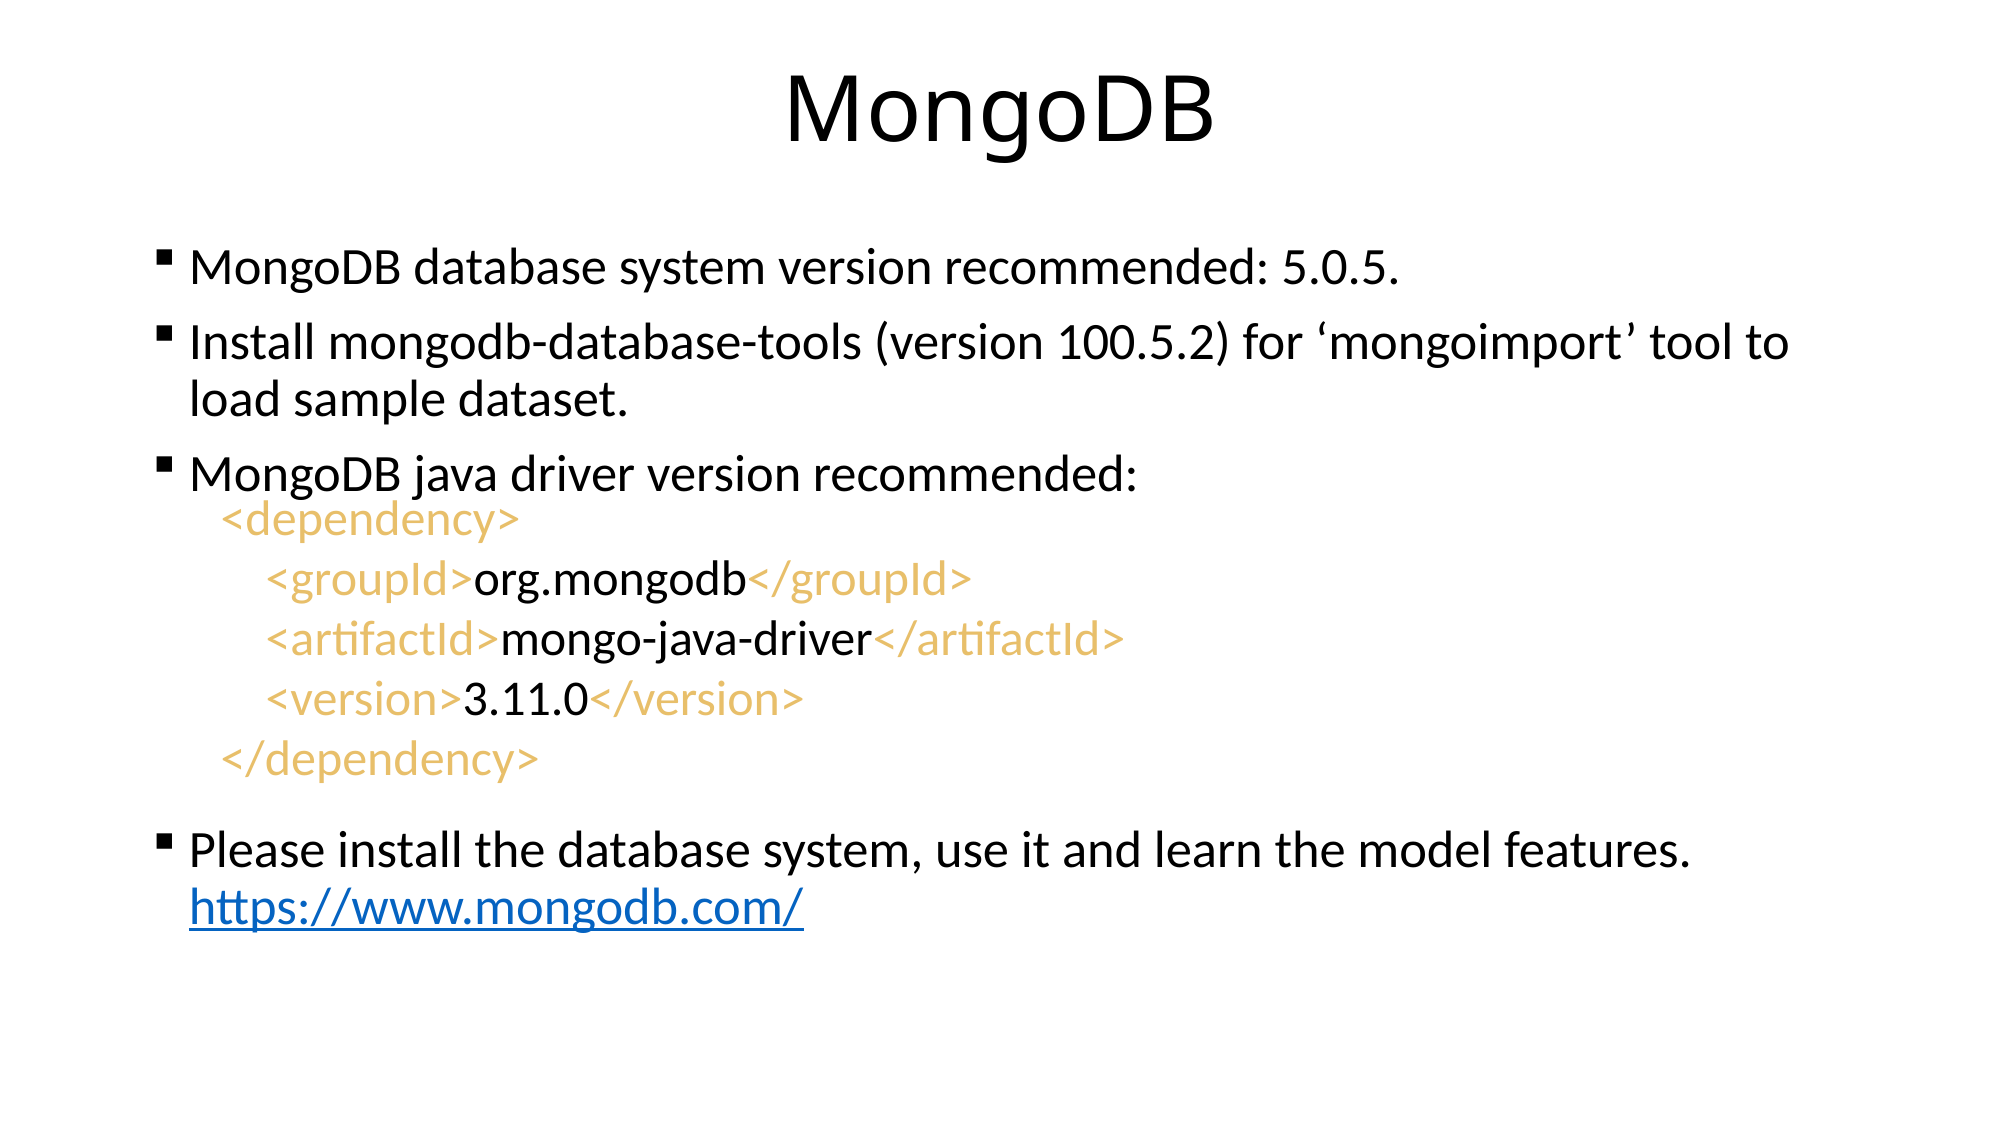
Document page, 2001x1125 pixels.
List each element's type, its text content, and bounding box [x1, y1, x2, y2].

text_box <dependency> <groupId>org.mongodb</groupId> <artifactId>mongo-java-driver</artifactId> <version>3.11.0</version> </dependency> [205, 478, 1206, 794]
list MongoDB database system version recommended: 5.0.5. Install mongodb-database-tools (version 100.5.2) for ‘mongoimport’ tool to load sample dataset. MongoDB java driver version recommended: Please install the database system, use it and learn the model features. https://www.mongodb.com/ [137, 231, 1863, 946]
title MongoDB [137, 3, 1863, 221]
